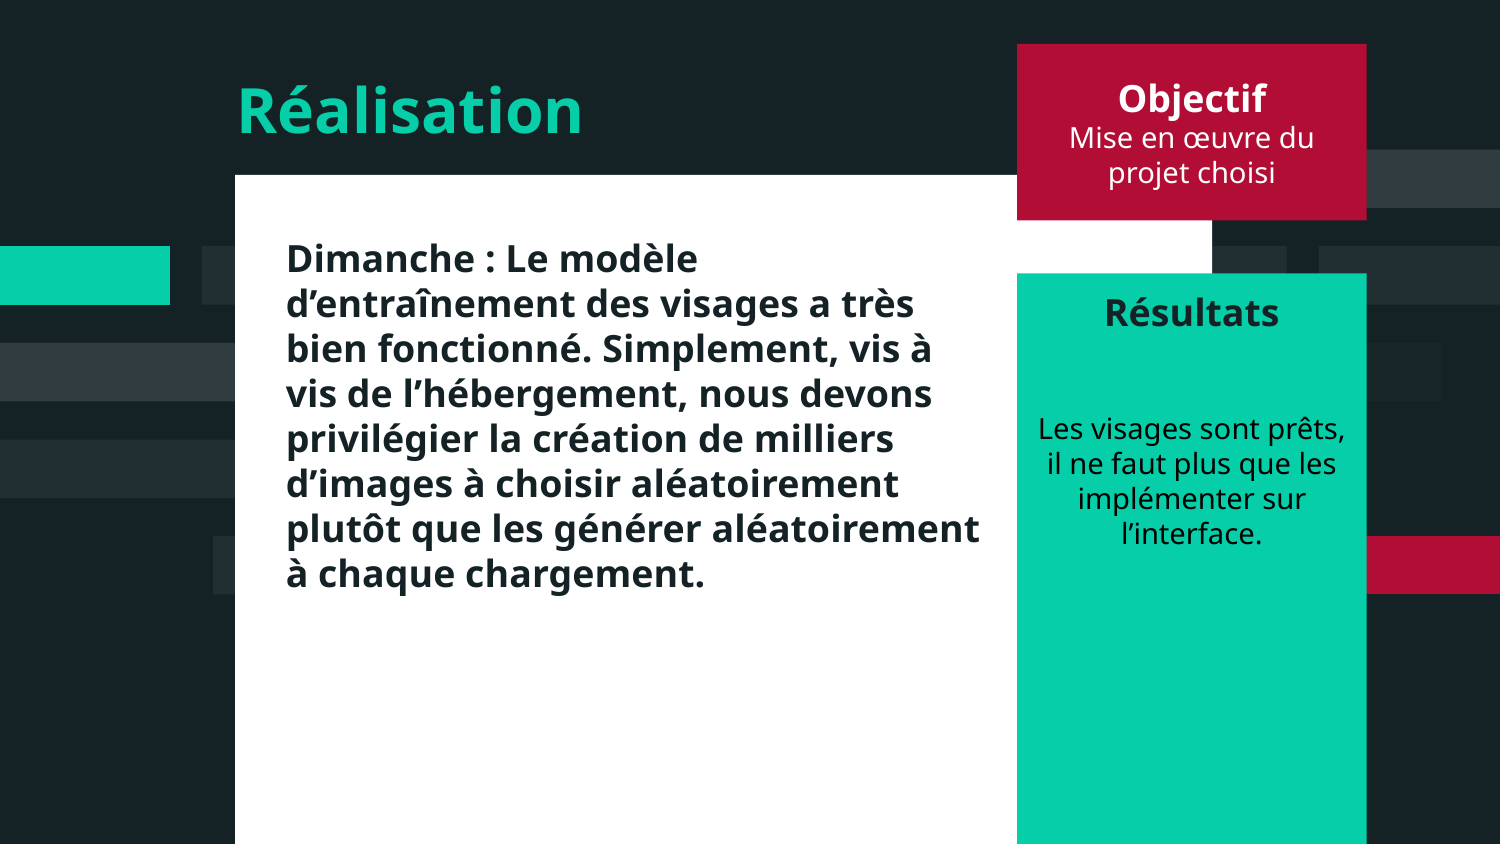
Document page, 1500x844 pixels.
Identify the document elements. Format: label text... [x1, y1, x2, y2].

title Réalisation [221, 56, 1017, 166]
text_box Dimanche : Le modèle d’entraînement des visages a très bien fonctionné. Simplement, vis à vis de l’hébergement, nous devons privilégier la création de milliers d’images à choisir aléatoirement plutôt que les générer aléatoirement à chaque chargement. [270, 220, 1005, 833]
text_box Objectif Mise en œuvre du projet choisi [1017, 43, 1367, 221]
text_box [235, 174, 1213, 844]
text_box Résultats Les visages sont prêts, il ne faut plus que les implémenter sur l’interface. [1017, 273, 1367, 844]
